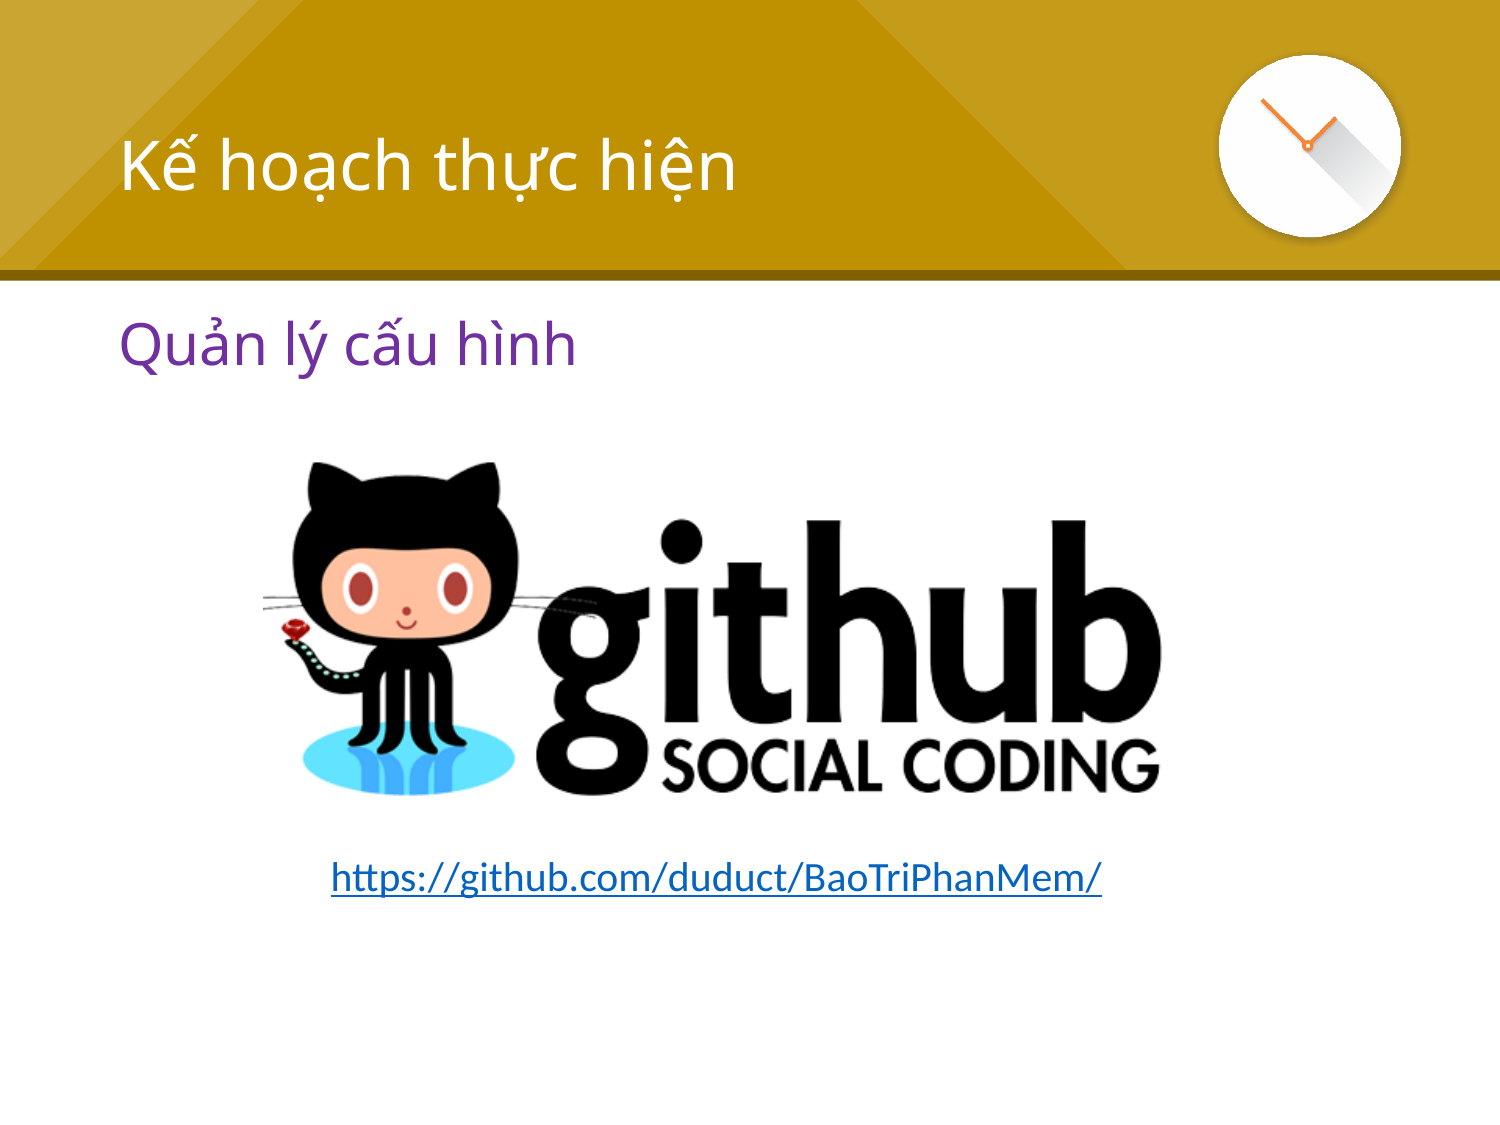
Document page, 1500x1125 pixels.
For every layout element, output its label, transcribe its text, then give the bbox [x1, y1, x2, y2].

picture [263, 446, 1170, 807]
text_box https://github.com/duduct/BaoTriPhanMem/ [315, 842, 1118, 908]
picture [1212, 49, 1411, 248]
list Quản lý cấu hình [103, 307, 1397, 392]
title Kế hoạch thực hiện [103, 59, 1397, 278]
